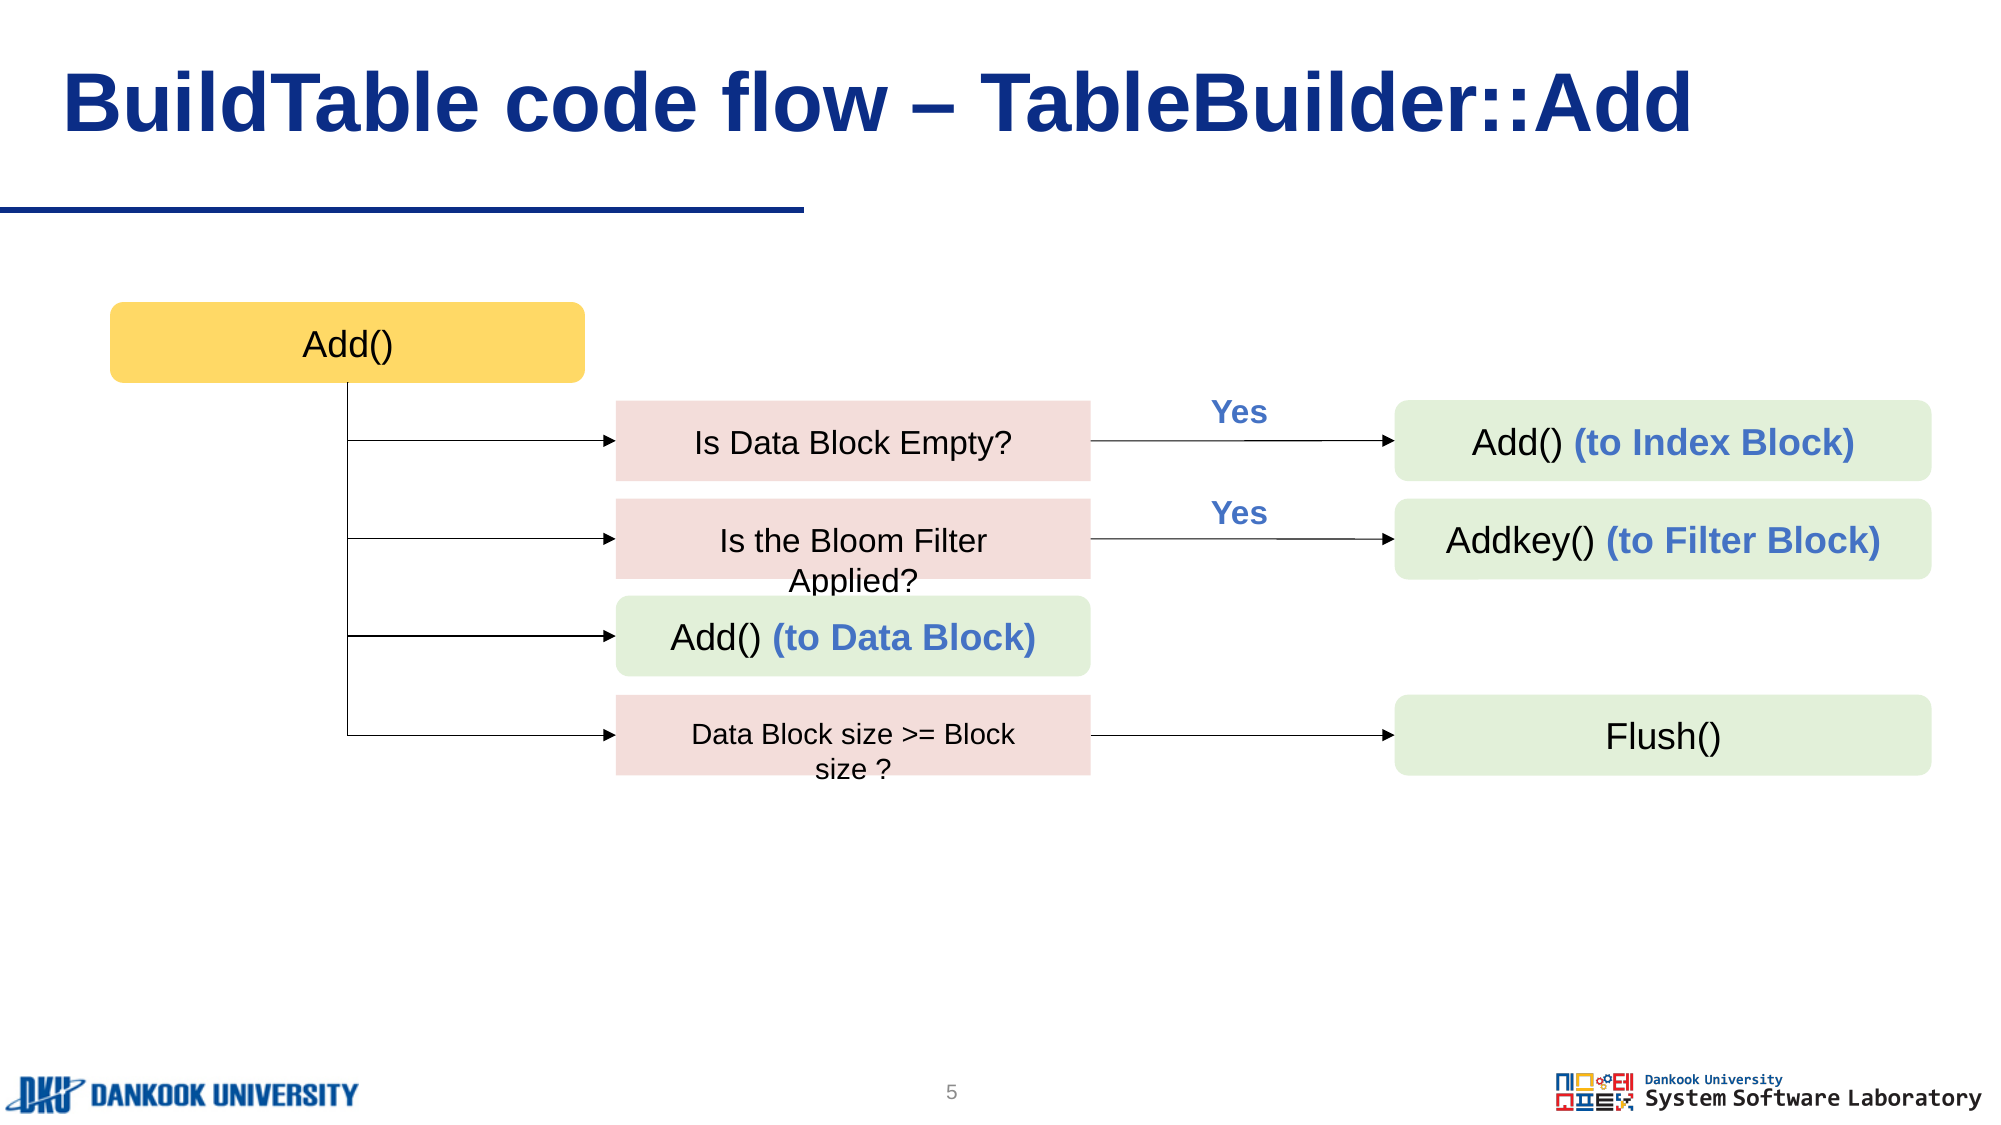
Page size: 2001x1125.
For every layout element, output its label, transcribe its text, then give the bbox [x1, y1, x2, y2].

text_box Yes [1196, 483, 1284, 538]
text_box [615, 694, 1091, 776]
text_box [1394, 400, 1932, 482]
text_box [347, 382, 616, 736]
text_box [616, 595, 1091, 677]
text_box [616, 498, 1091, 580]
picture [1548, 1064, 2001, 1125]
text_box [109, 301, 585, 383]
slide_number 5 [726, 1067, 1177, 1116]
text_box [1394, 694, 1932, 776]
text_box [1394, 498, 1932, 580]
picture [5, 1076, 359, 1114]
text_box Yes [1196, 382, 1284, 438]
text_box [616, 400, 1091, 482]
title BuildTable code flow – TableBuilder::Add [47, 36, 1851, 173]
